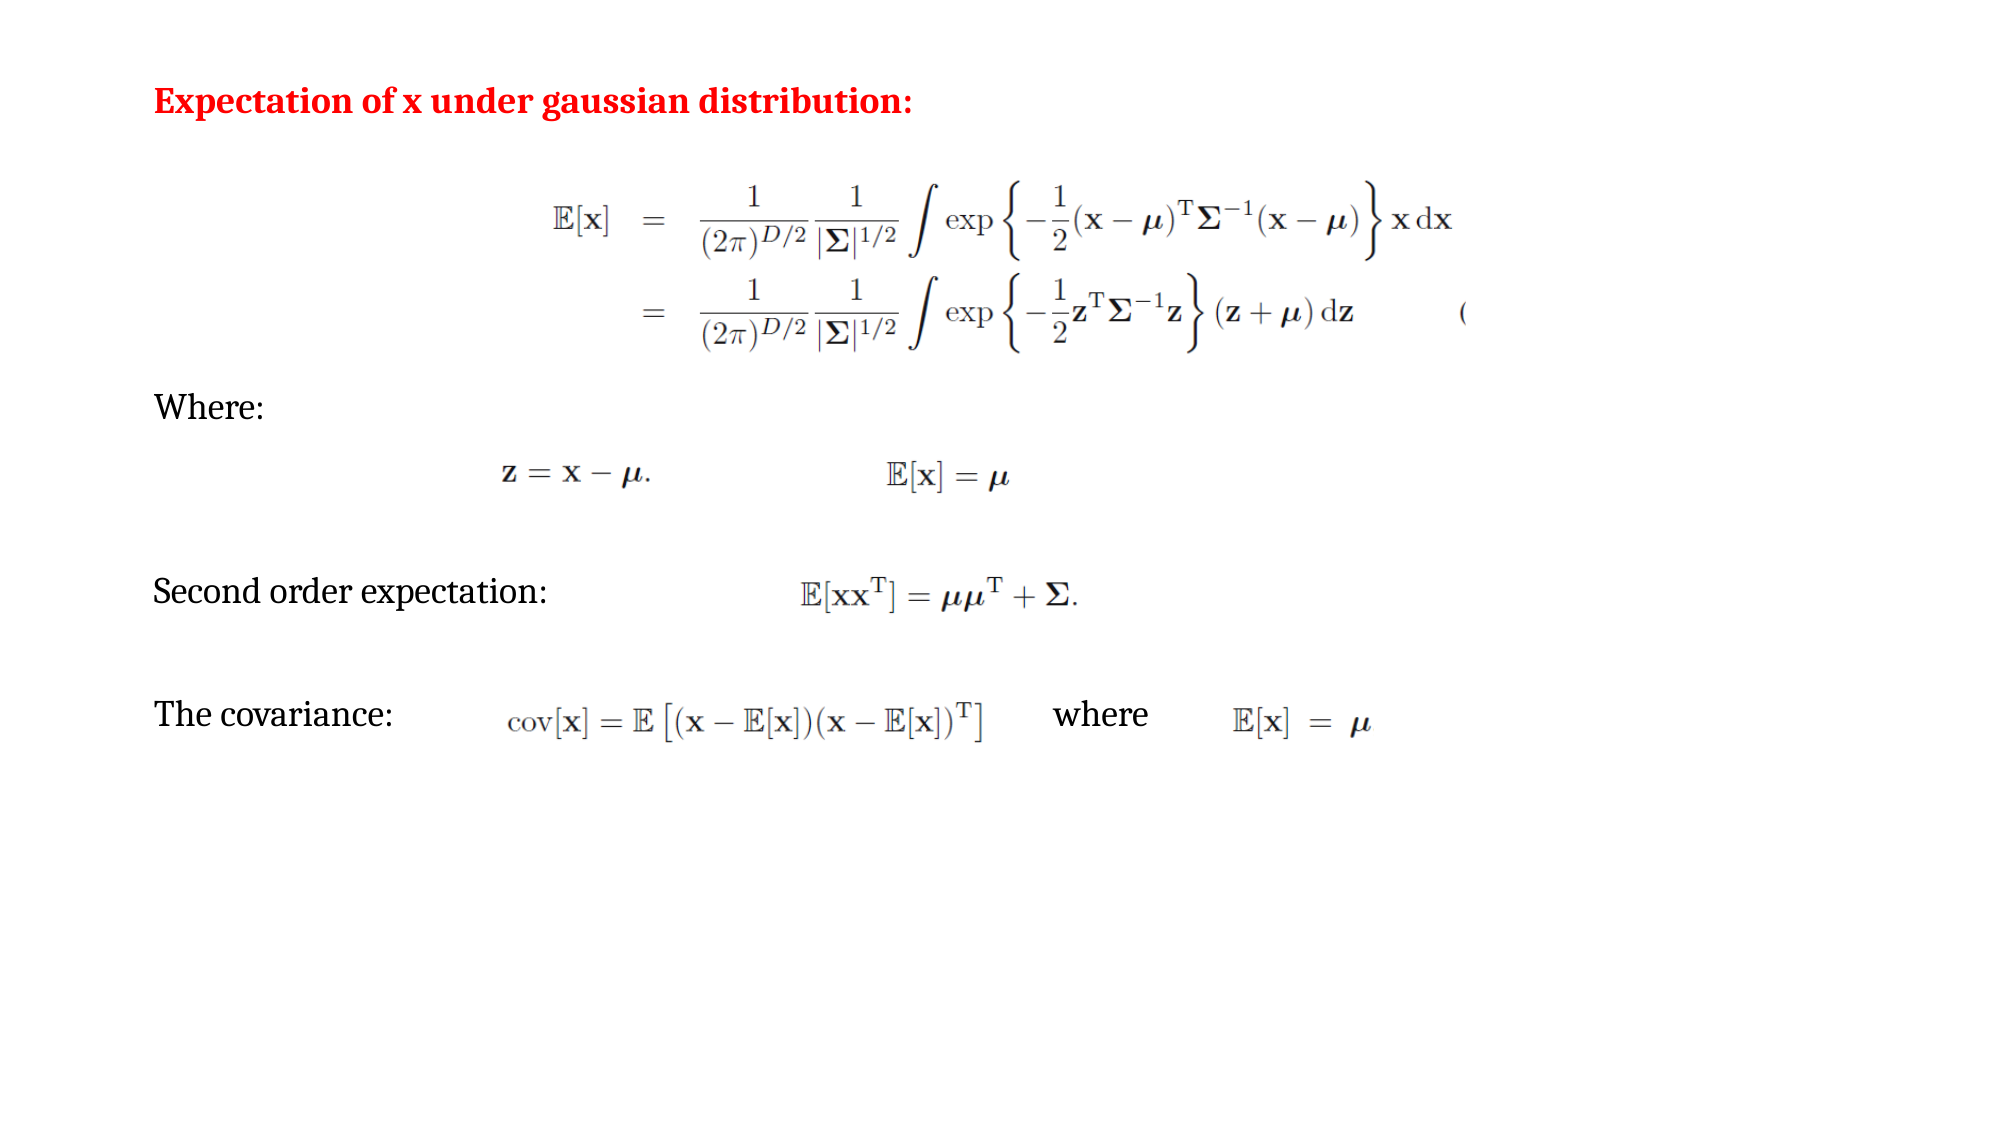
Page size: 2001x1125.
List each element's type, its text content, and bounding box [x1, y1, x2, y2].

picture [534, 171, 1466, 360]
list Expectation of x under gaussian distribution: Where: Second order expectation: The covariance: where [138, 73, 1861, 1014]
picture [862, 437, 1036, 505]
picture [760, 553, 1096, 624]
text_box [498, 686, 1374, 751]
picture [498, 449, 651, 492]
